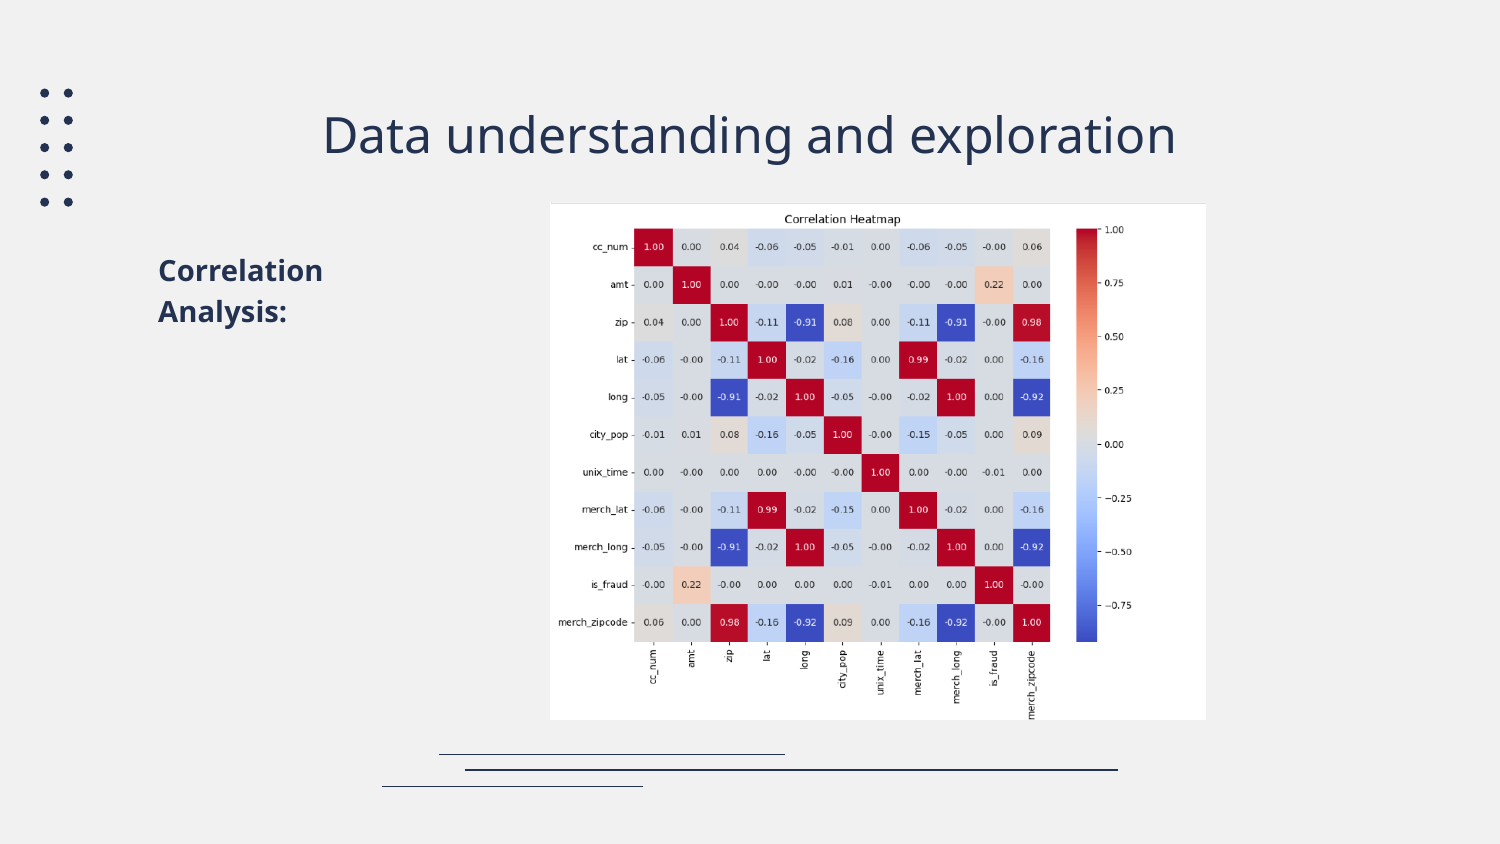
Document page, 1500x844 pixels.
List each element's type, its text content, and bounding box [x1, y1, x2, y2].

picture [550, 202, 1206, 721]
title Data understanding and exploration [143, 88, 1357, 183]
list Correlation Analysis: [143, 232, 467, 293]
